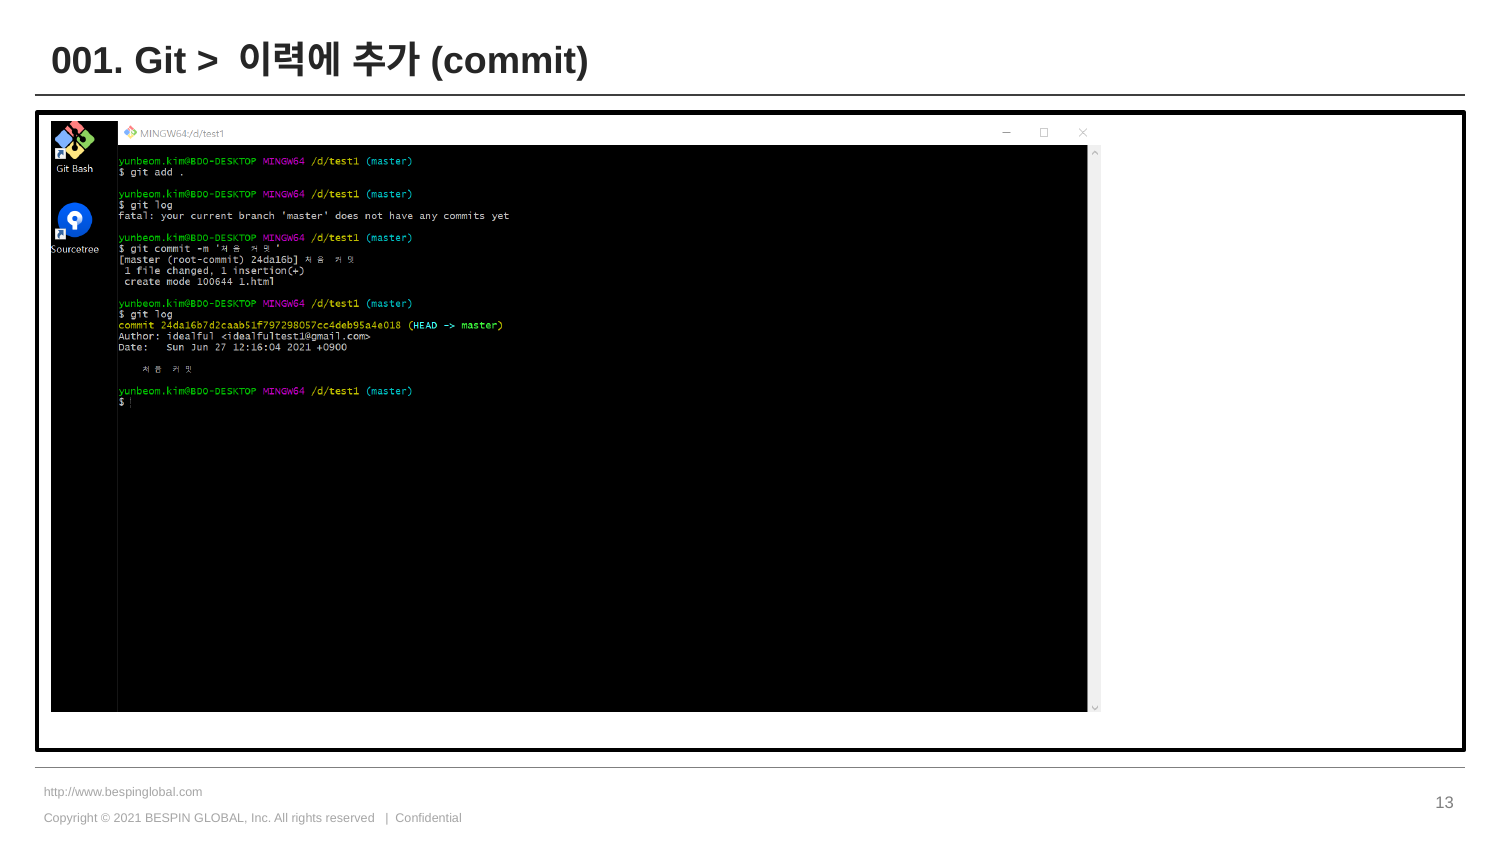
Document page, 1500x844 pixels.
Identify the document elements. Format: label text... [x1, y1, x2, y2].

picture [50, 120, 1102, 712]
text_box [36, 112, 1465, 751]
title 001. Git > 이력에 추가(commit) [51, 30, 1380, 94]
